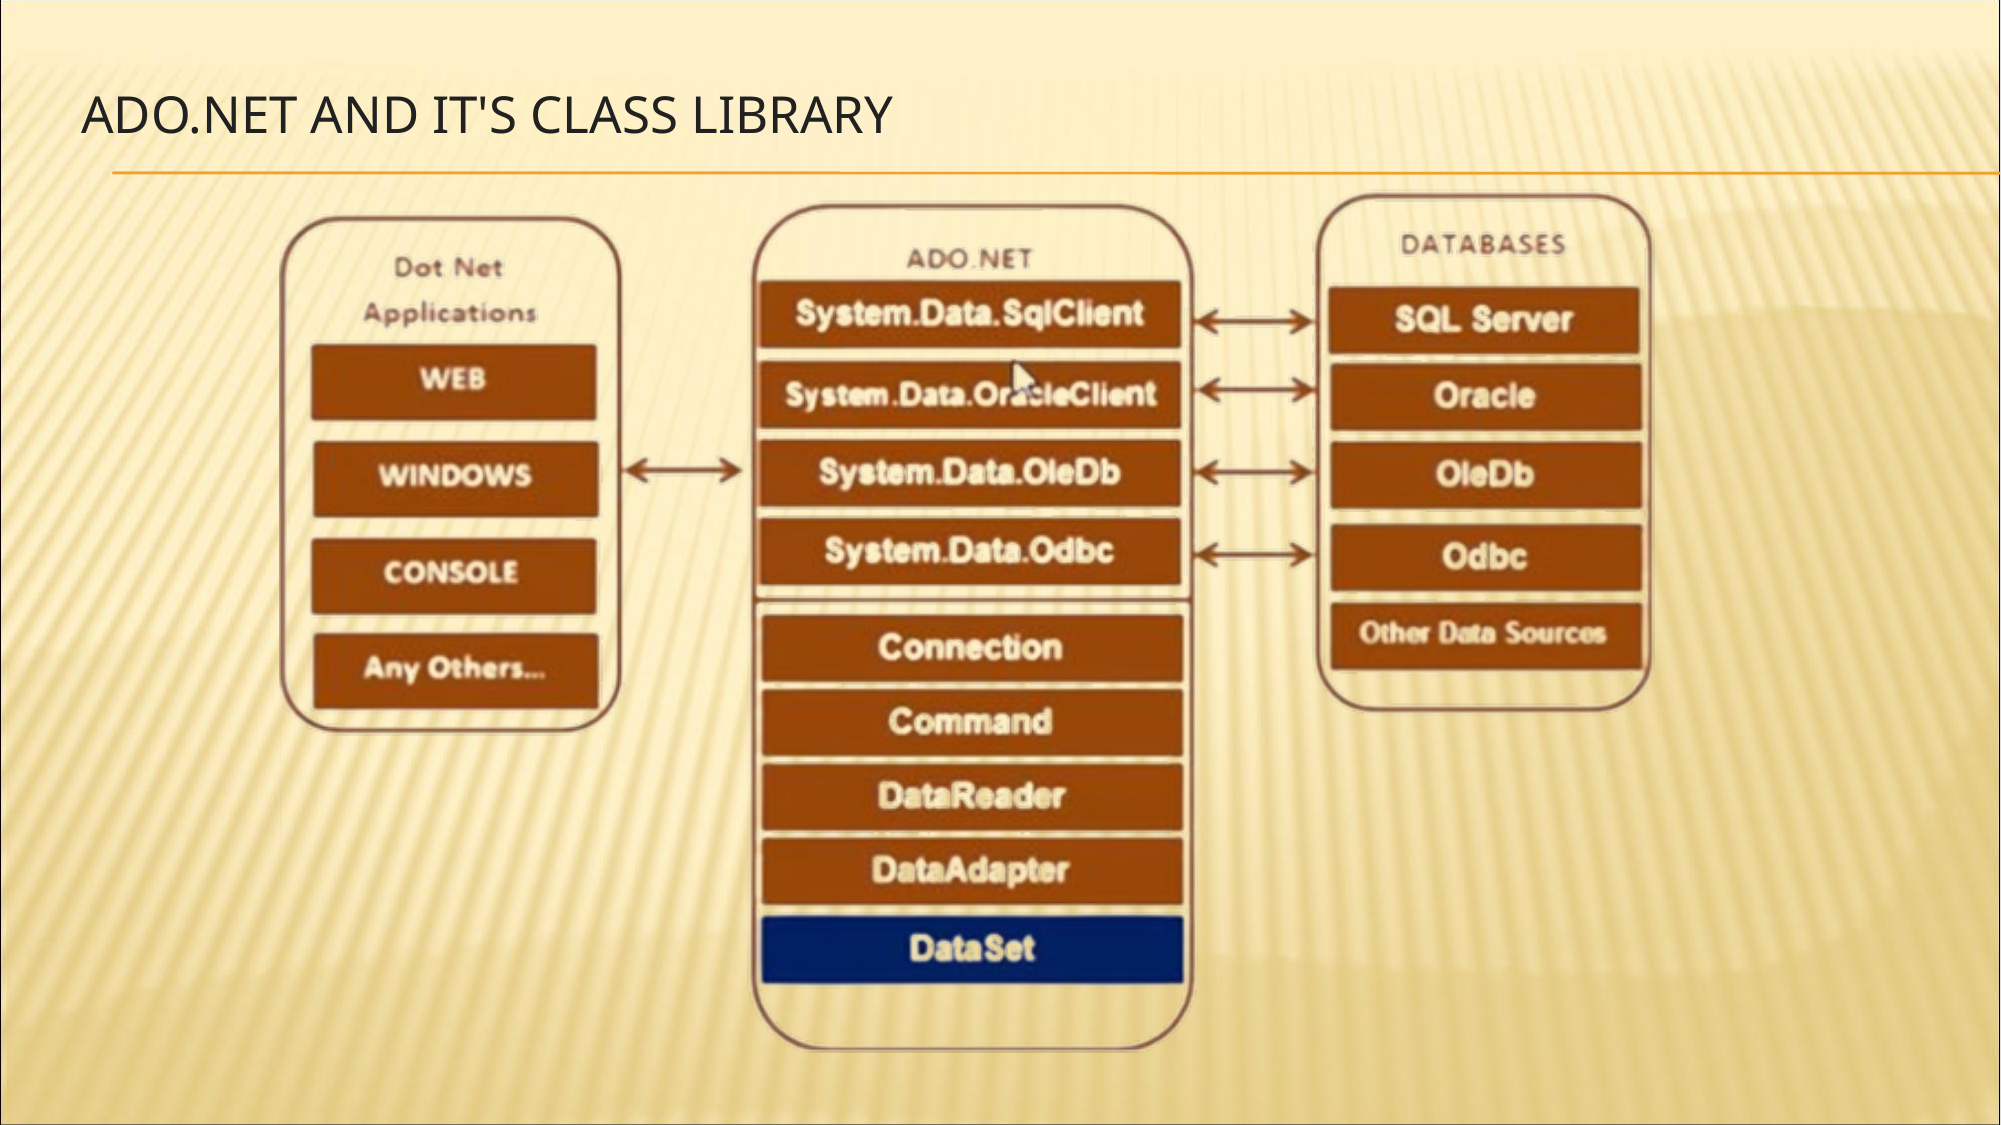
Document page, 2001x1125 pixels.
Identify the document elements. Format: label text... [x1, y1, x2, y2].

picture [0, 0, 2001, 1125]
title ADO.NET and it's class library [66, 75, 1967, 213]
